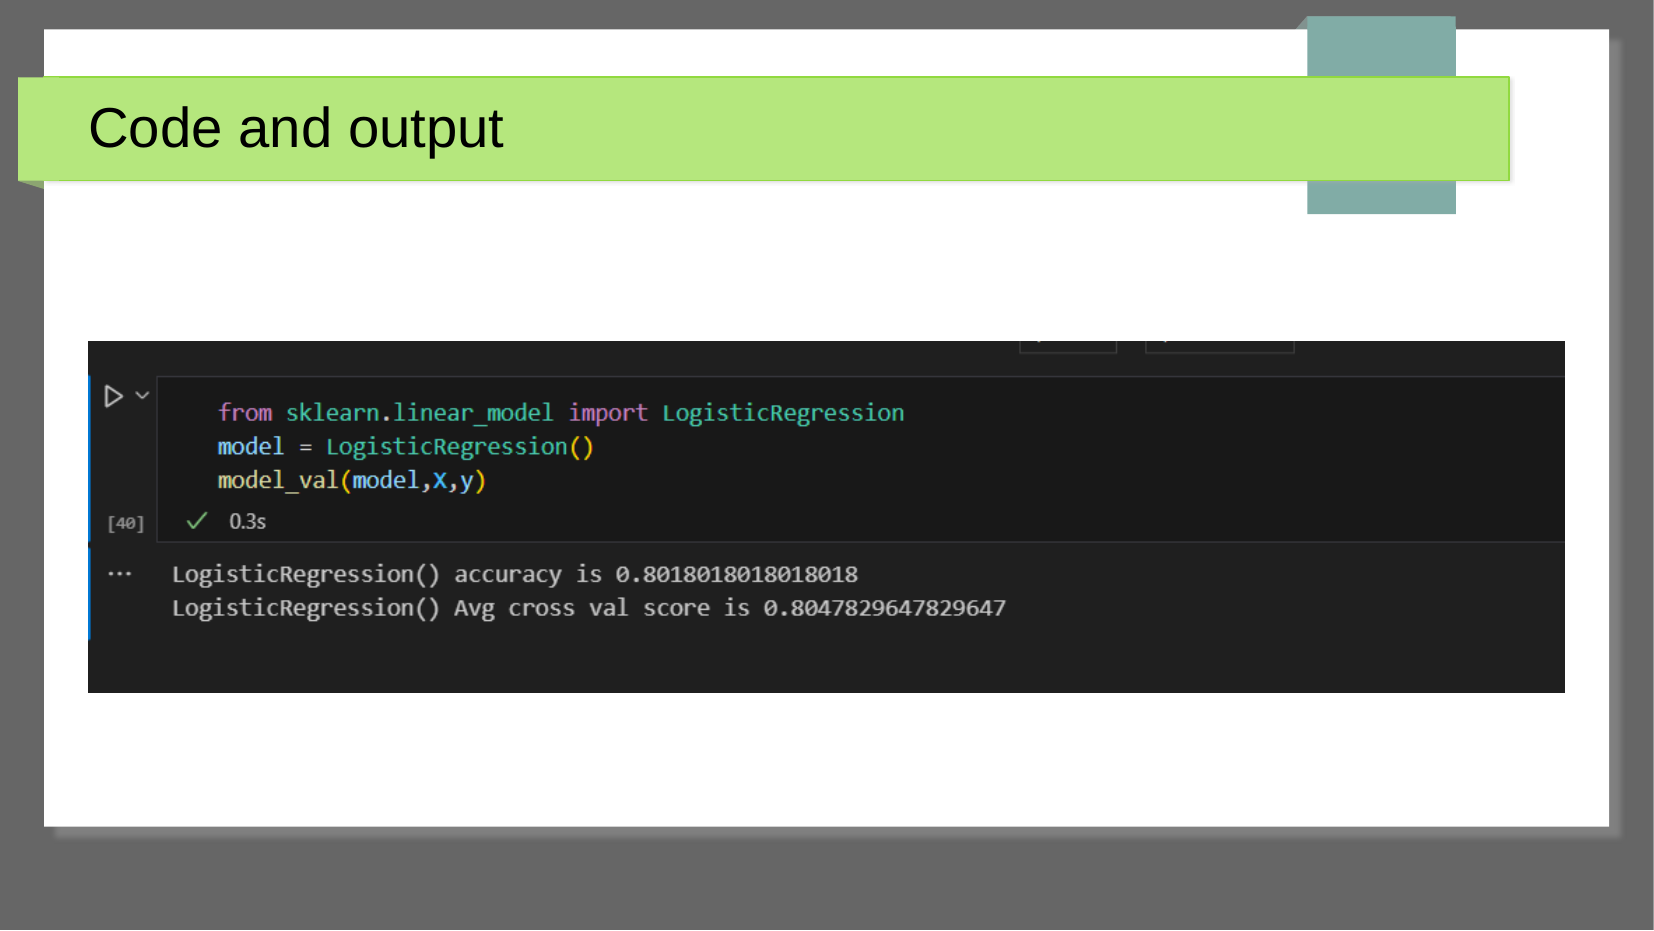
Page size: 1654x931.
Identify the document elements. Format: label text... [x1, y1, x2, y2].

title Code and output [88, 73, 1506, 178]
picture [88, 341, 1565, 693]
